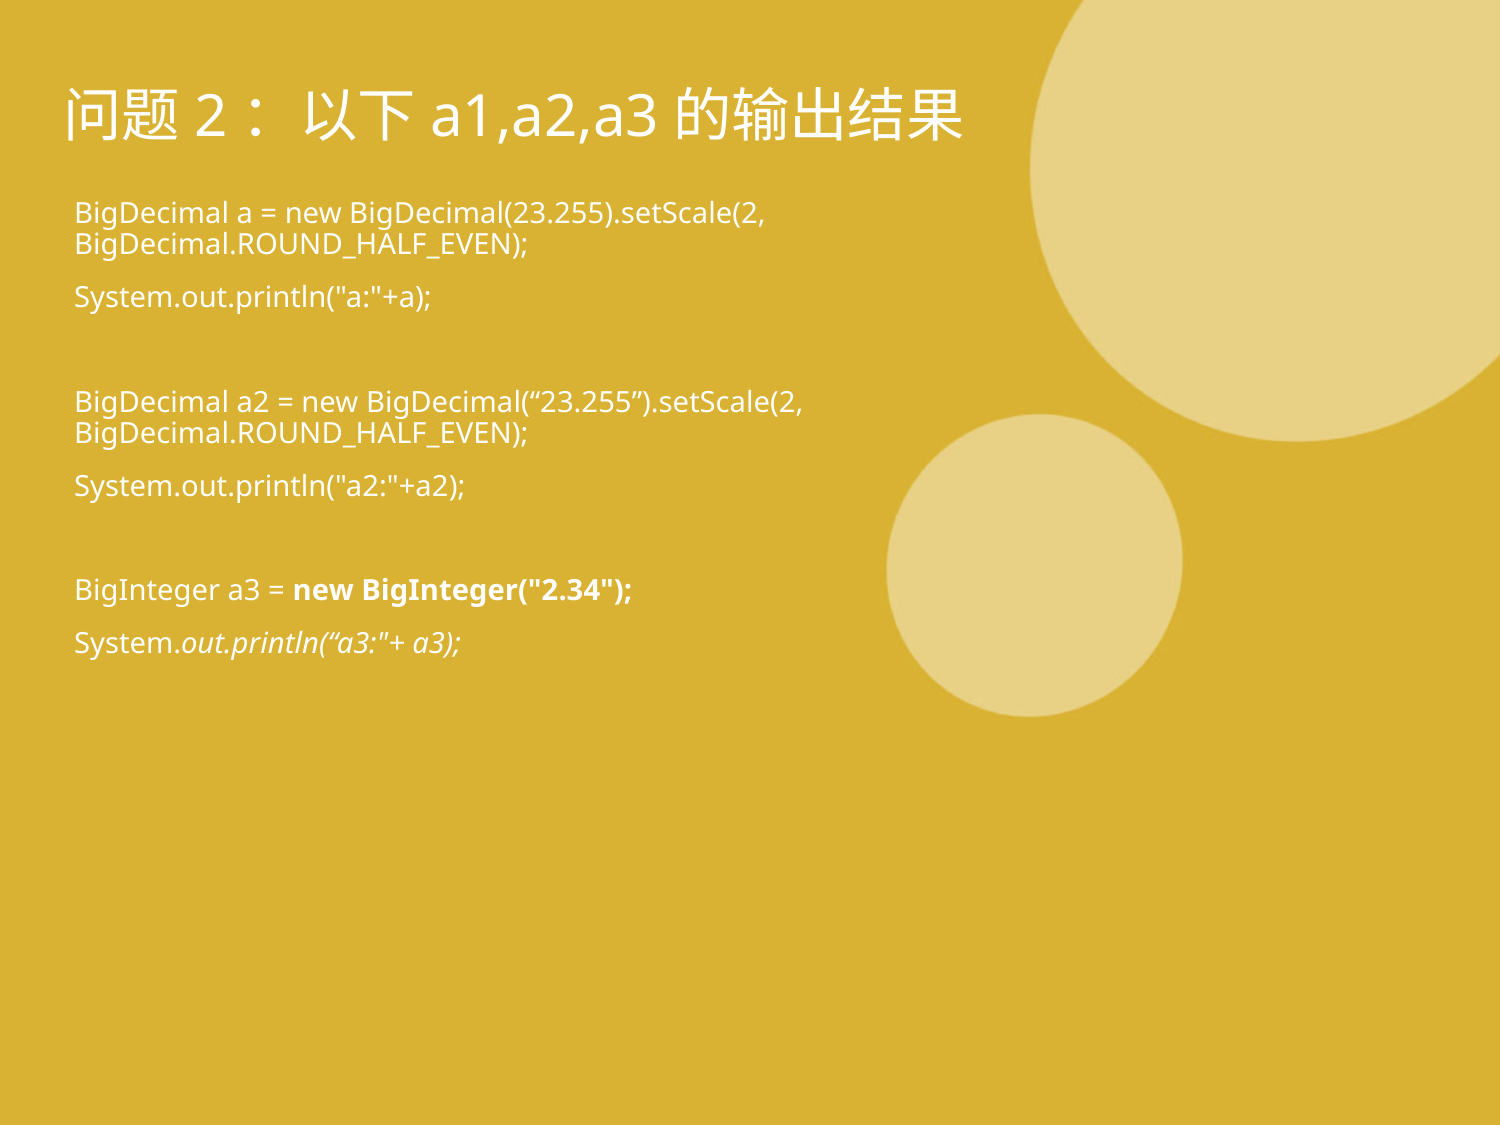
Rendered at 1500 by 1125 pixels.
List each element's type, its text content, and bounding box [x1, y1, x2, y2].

picture [0, 0, 1500, 1125]
title 问题2：以下a1,a2,a3的输出结果 [48, 47, 1324, 157]
subtitle BigDecimal a = new BigDecimal(23.255).setScale(2, BigDecimal.ROUND_HALF_EVEN); System.out.println("a:"+a); BigDecimal a2 = new BigDecimal(“23.255”).setScale(2, BigDecimal.ROUND_HALF_EVEN); System.out.println("a2:"+a2); BigInteger a3 = new BigInteger("2.34"); System.out.println(“a3:"+ a3); [59, 190, 1185, 946]
